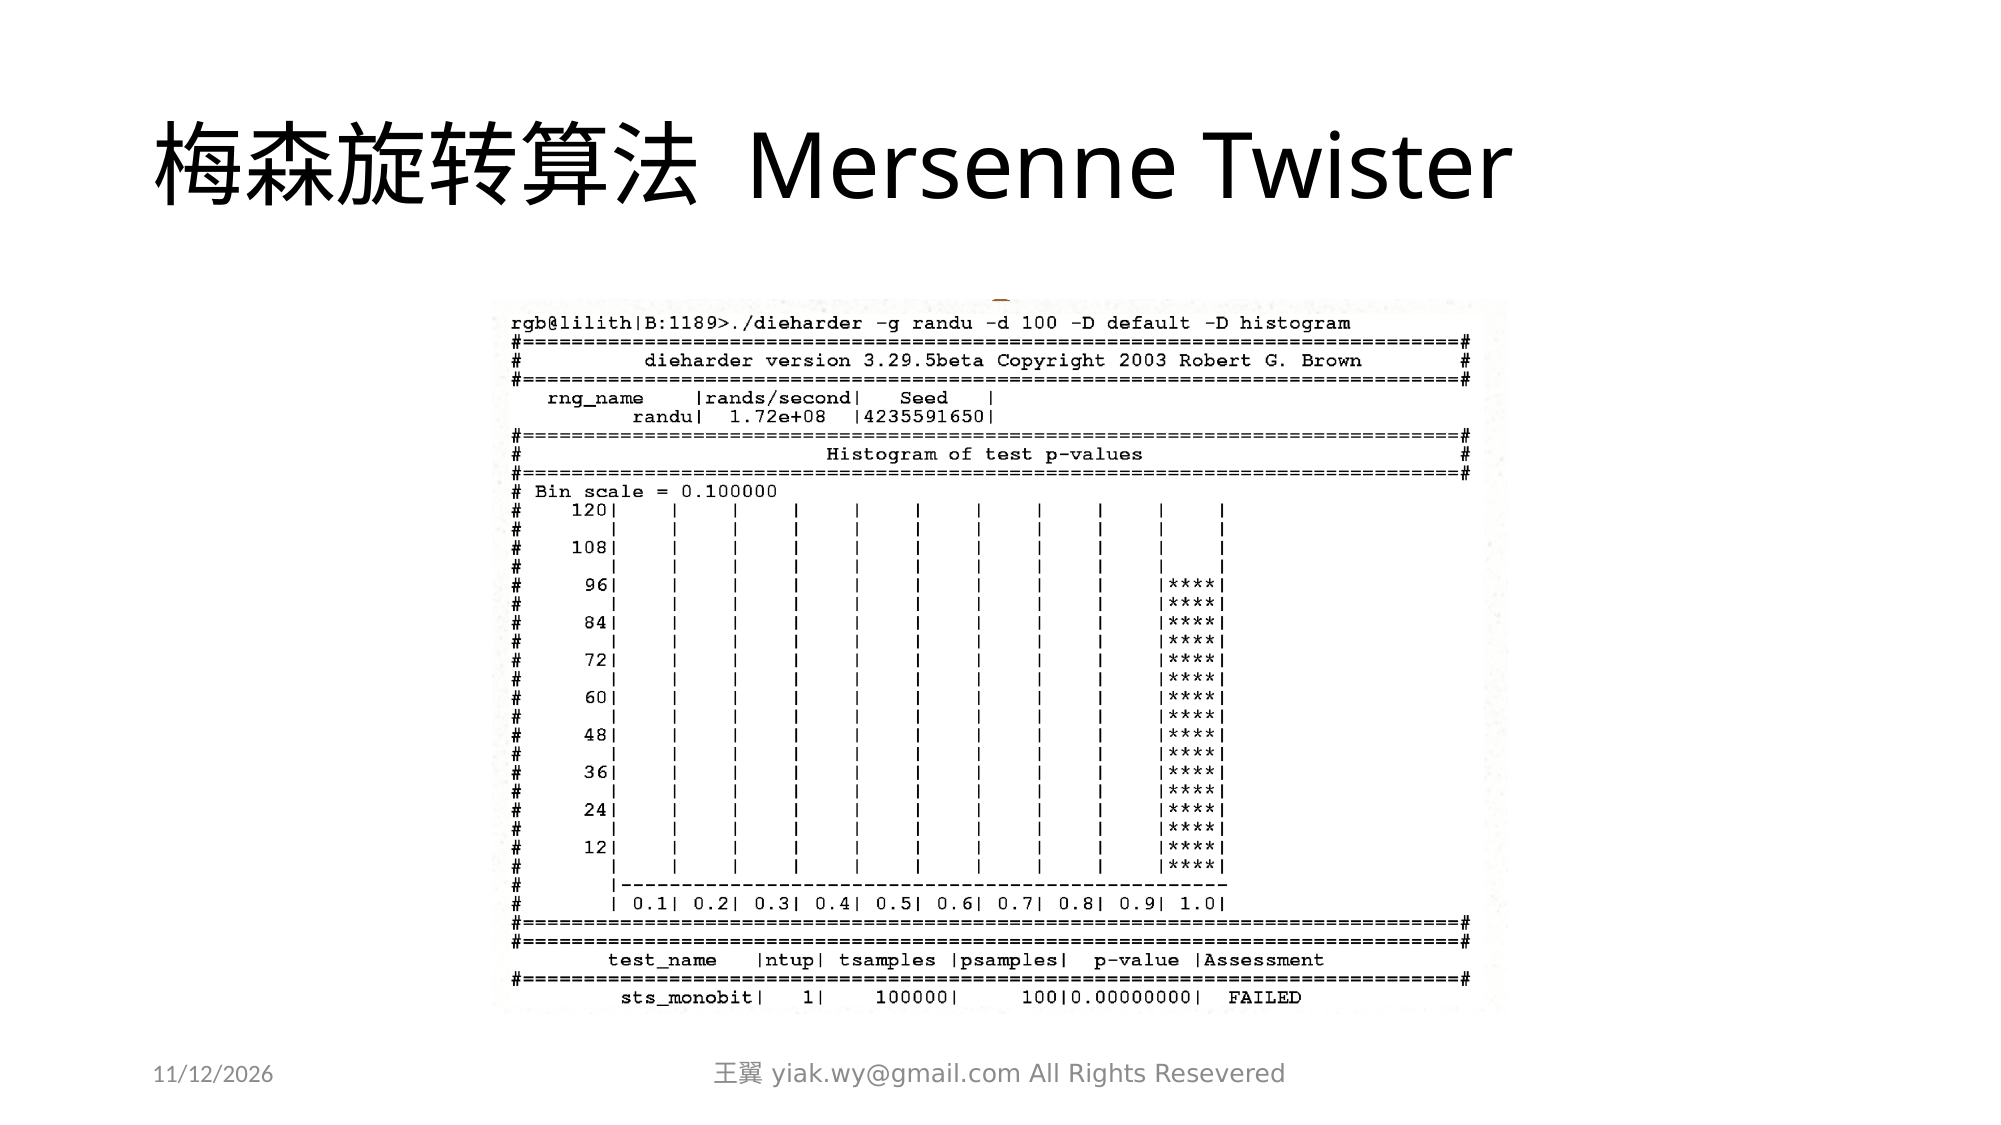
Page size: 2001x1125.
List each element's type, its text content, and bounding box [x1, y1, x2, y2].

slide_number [137, 1042, 588, 1103]
title 梅森旋转算法 Mersenne Twister [137, 59, 1863, 278]
footer 王翼 yiak.wy@gmail.com All Rights Resevered [662, 1042, 1338, 1103]
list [492, 299, 1508, 1014]
